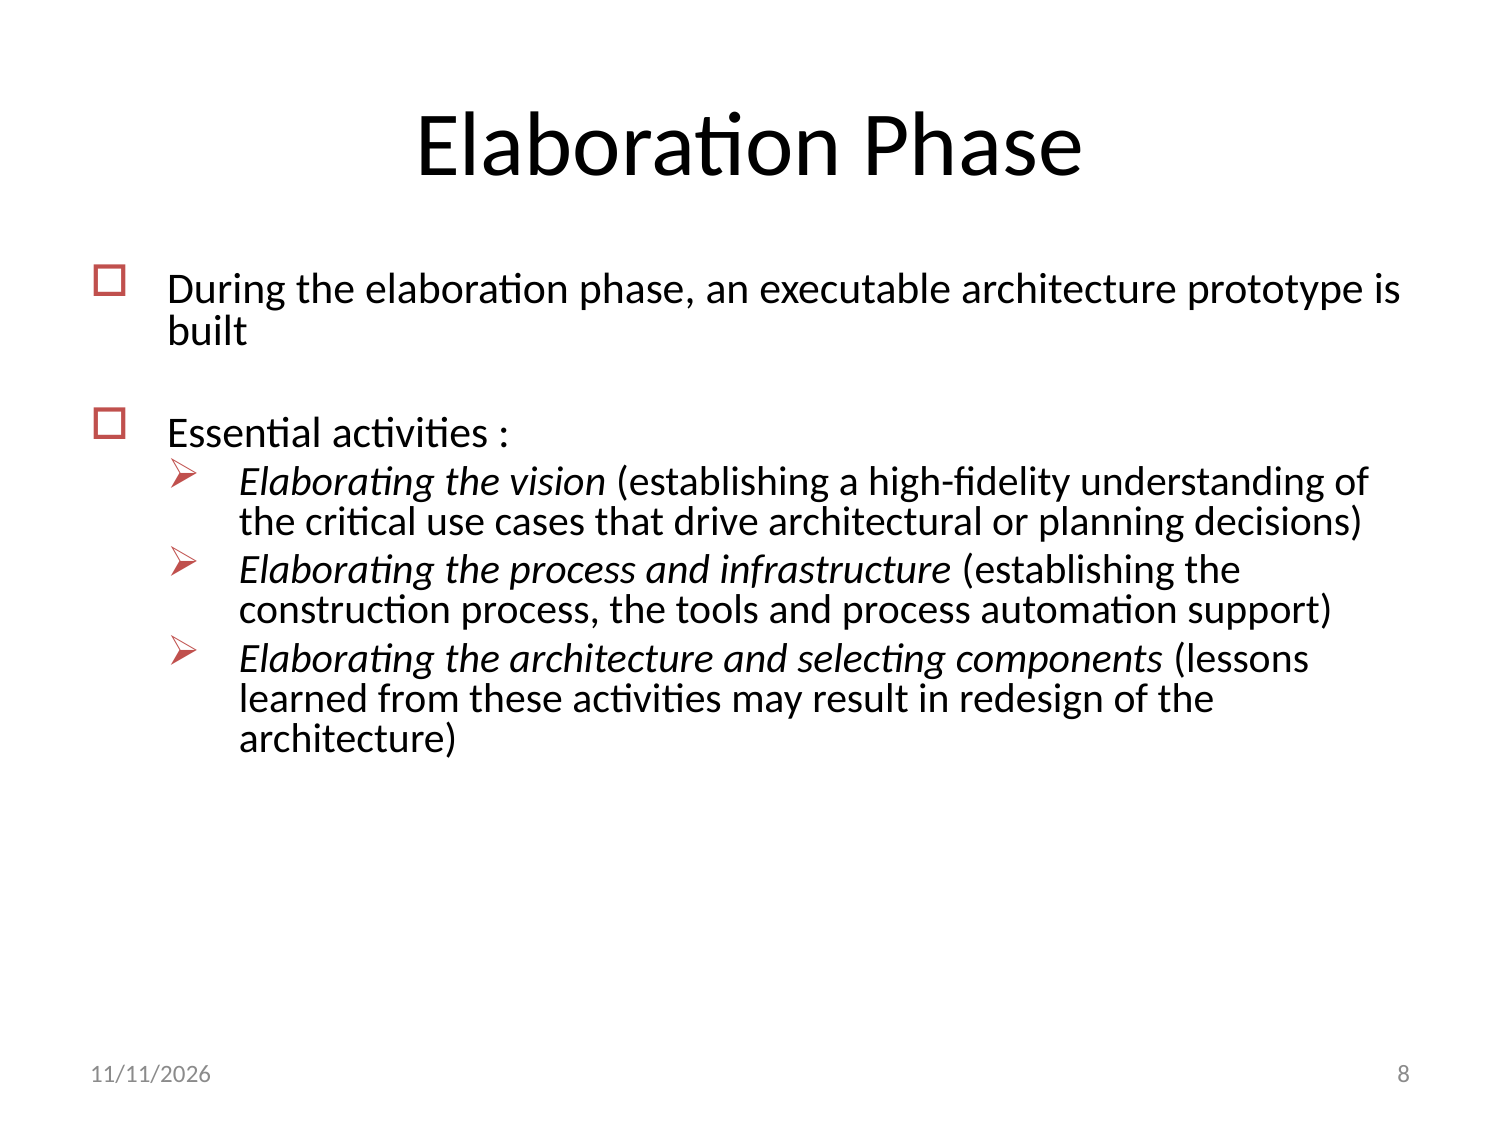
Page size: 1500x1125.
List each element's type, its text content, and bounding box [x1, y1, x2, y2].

slide_number 8 [1074, 1042, 1425, 1103]
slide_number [75, 1042, 425, 1103]
list During the elaboration phase, an executable architecture prototype is built Essential activities : Elaborating the vision (establishing a high-fidelity understanding of the critical use cases that drive architectural or planning decisions) Elaborating the process and infrastructure (establishing the construction process, the tools and process automation support) Elaborating the architecture and selecting components (lessons learned from these activities may result in redesign of the architecture) [75, 262, 1425, 1005]
title Elaboration Phase [75, 45, 1425, 233]
